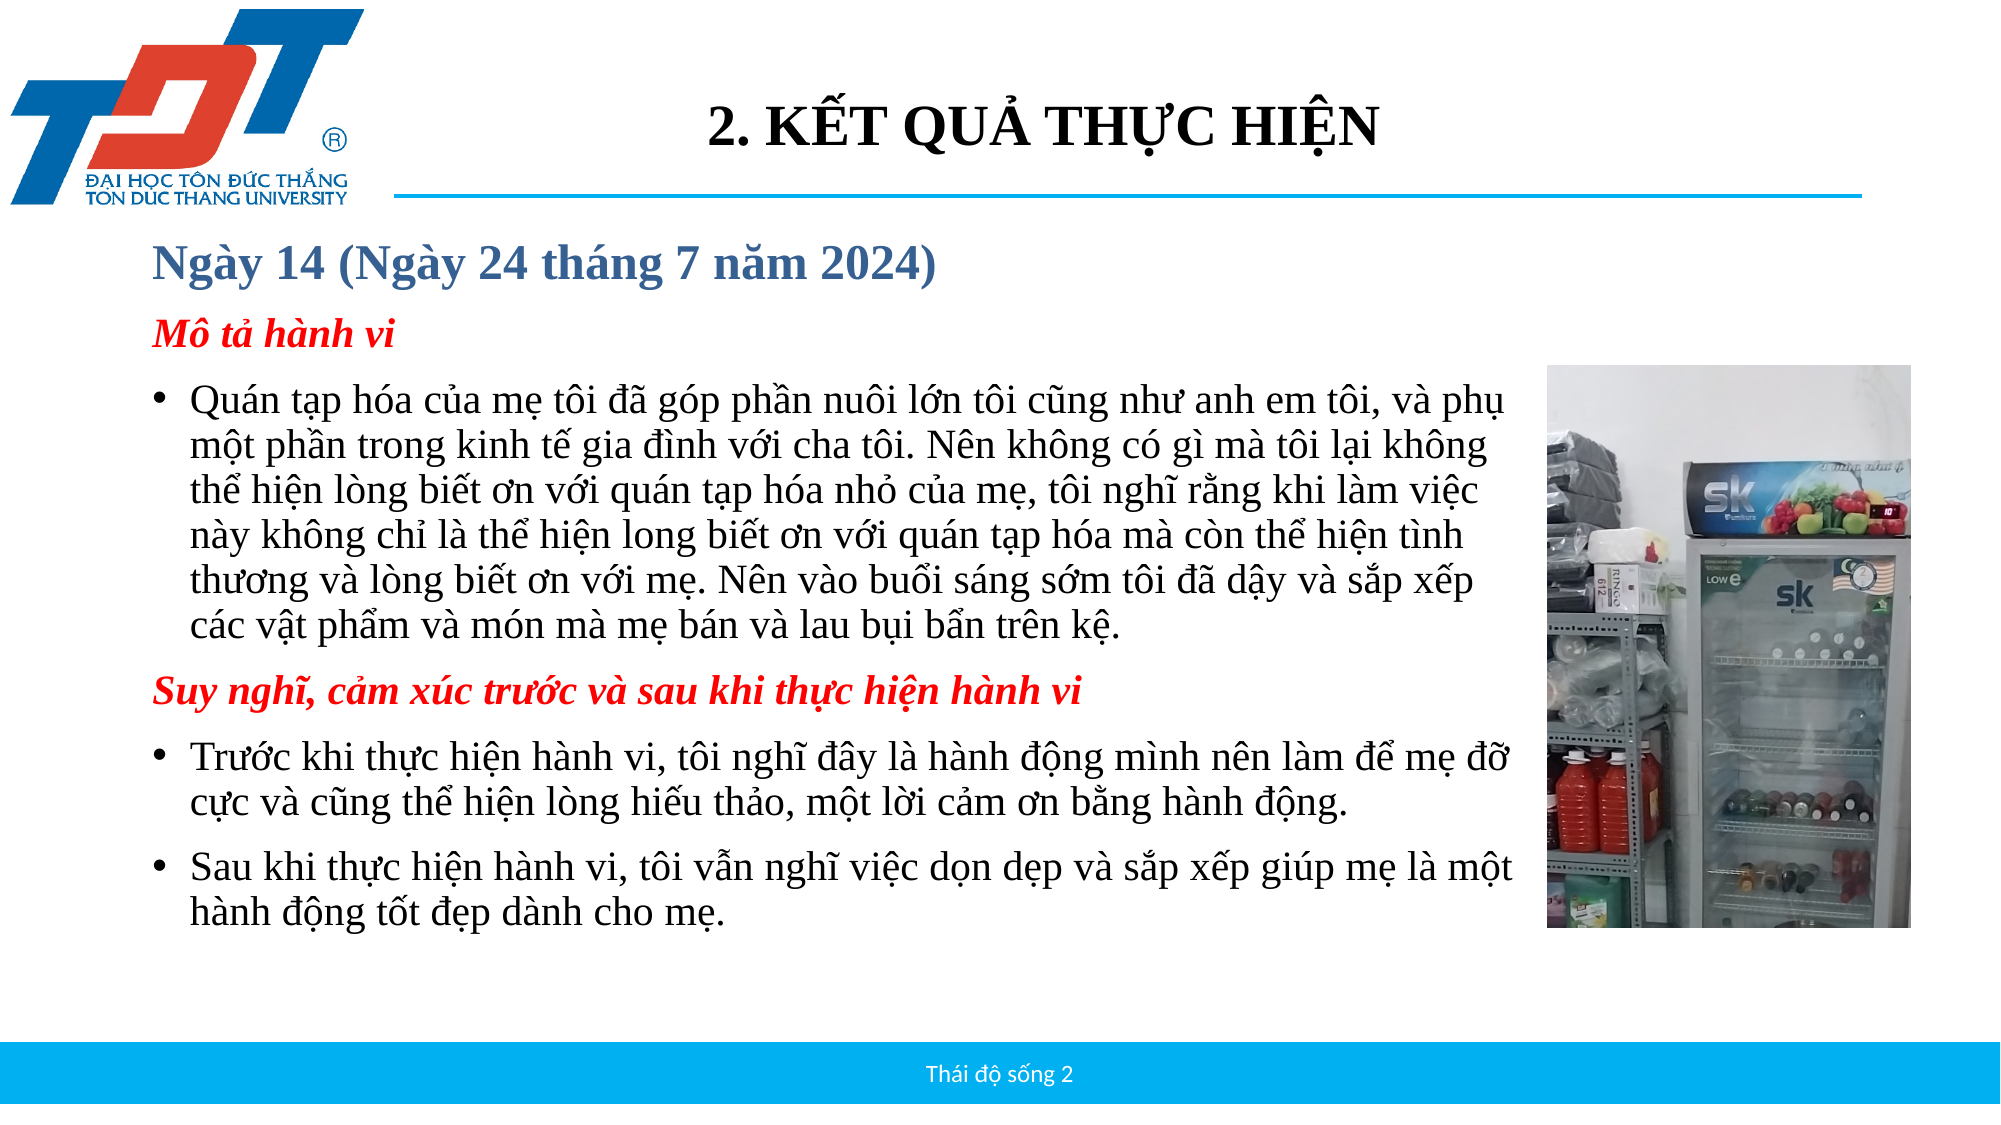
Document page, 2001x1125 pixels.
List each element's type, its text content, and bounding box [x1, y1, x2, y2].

title 2. KẾT QUẢ THỰC HIỆN [262, 58, 1826, 196]
footer Thái độ sống 2 [662, 1042, 1338, 1103]
picture [10, 9, 364, 205]
picture [1547, 365, 1911, 928]
list Ngày 14 (Ngày 24 tháng 7 năm 2024) Mô tả hành vi Quán tạp hóa của mẹ tôi đã góp phần nuôi lớn tôi cũng như anh em tôi, và phụ một phần trong kinh tế gia đình với cha tôi. Nên không có gì mà tôi lại không thể hiện lòng biết ơn với quán tạp hóa nhỏ của mẹ, tôi nghĩ rằng khi làm việc này không chỉ là thể hiện long biết ơn với quán tạp hóa mà còn thể hiện tình thương và lòng biết ơn với mẹ. Nên vào buổi sáng sớm tôi đã dậy và sắp xếp các vật phẩm và món mà mẹ bán và lau bụi bẩn trên kệ. Suy nghĩ, cảm xúc trước và sau khi thực hiện hành vi Trước khi thực hiện hành vi, tôi nghĩ đây là hành động mình nên làm để mẹ đỡ cực và cũng thể hiện lòng hiếu thảo, một lời cảm ơn bằng hành động. Sau khi thực hiện hành vi, tôi vẫn nghĩ việc dọn dẹp và sắp xếp giúp mẹ là một hành động tốt đẹp dành cho mẹ. [137, 229, 1535, 1014]
